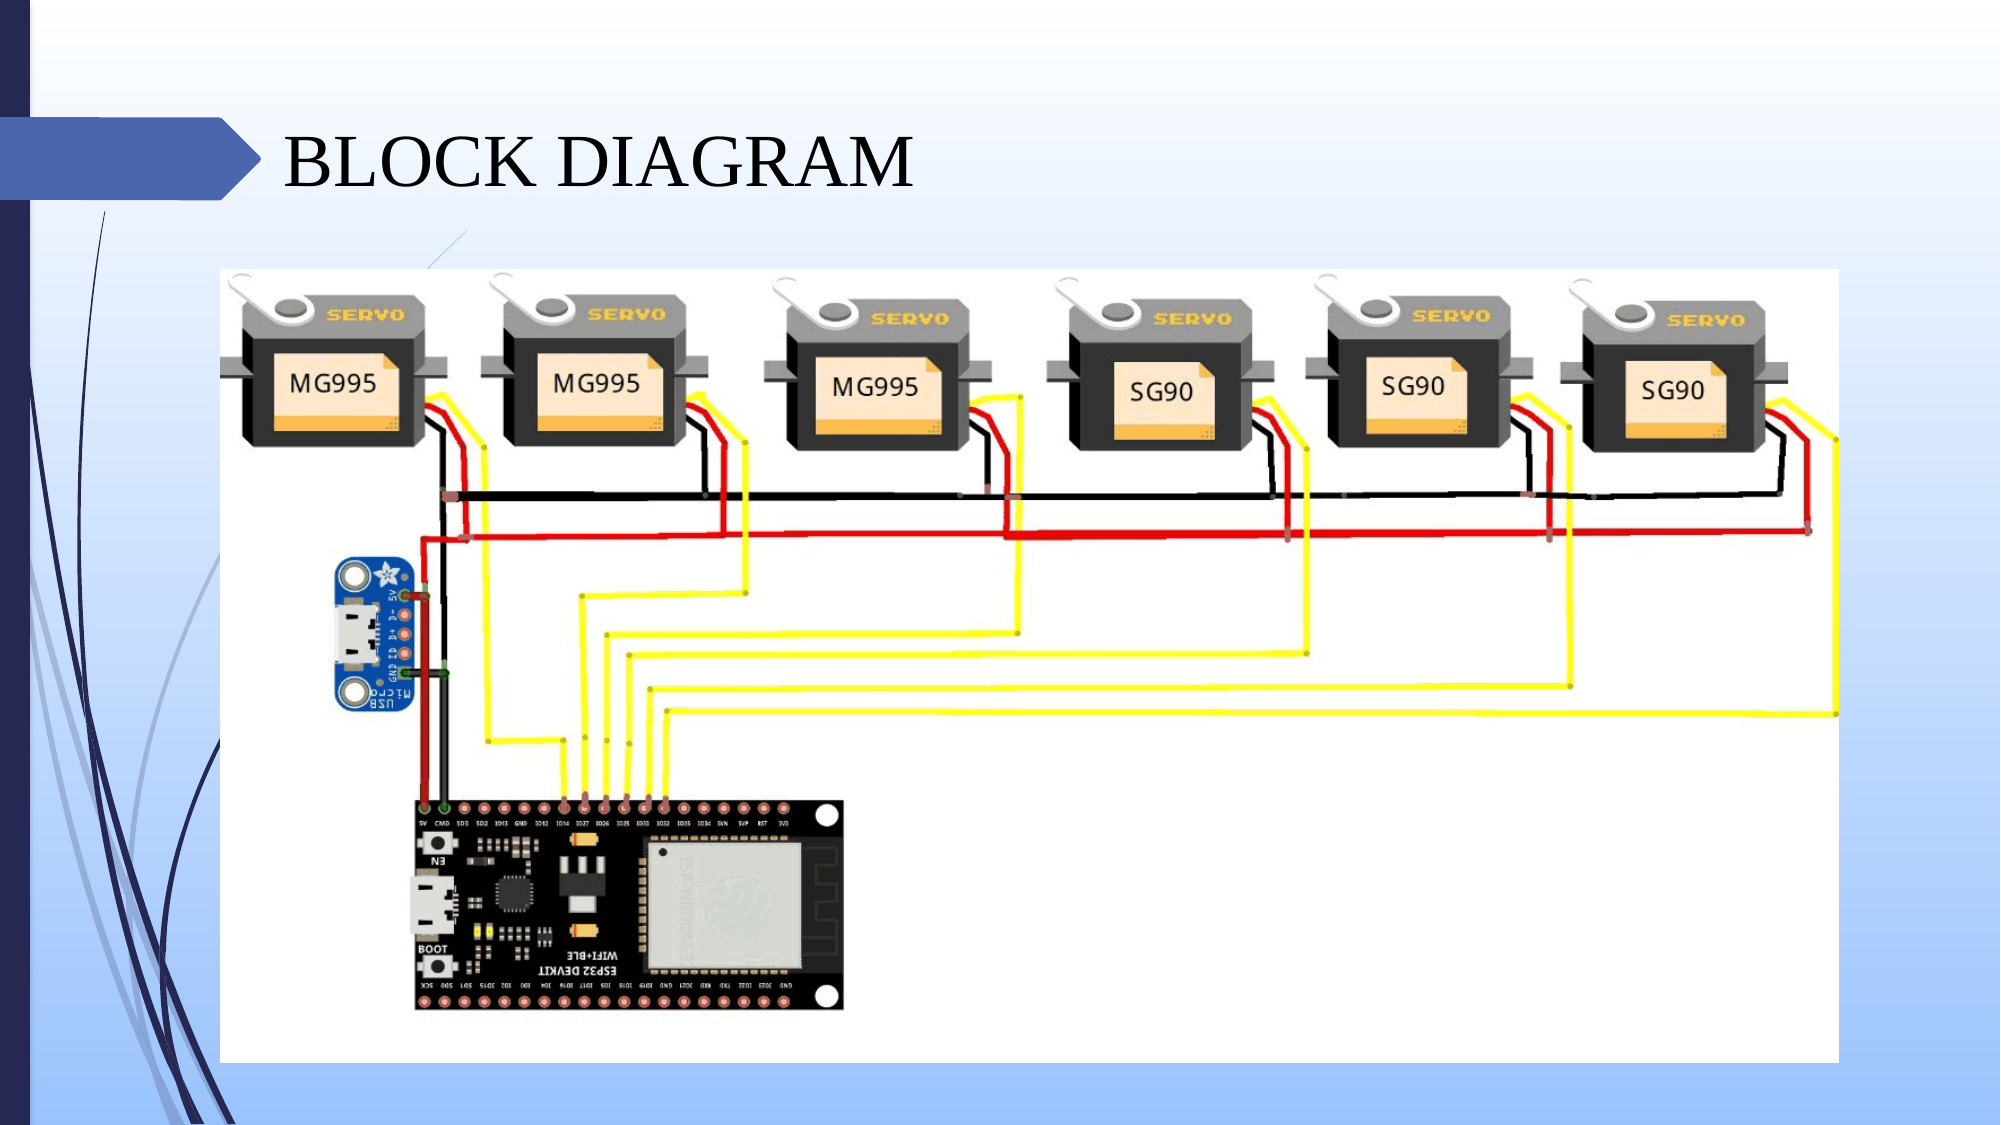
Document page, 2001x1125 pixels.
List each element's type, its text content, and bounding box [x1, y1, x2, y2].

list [220, 269, 1839, 1064]
title BLOCK DIAGRAM [269, 104, 1731, 268]
